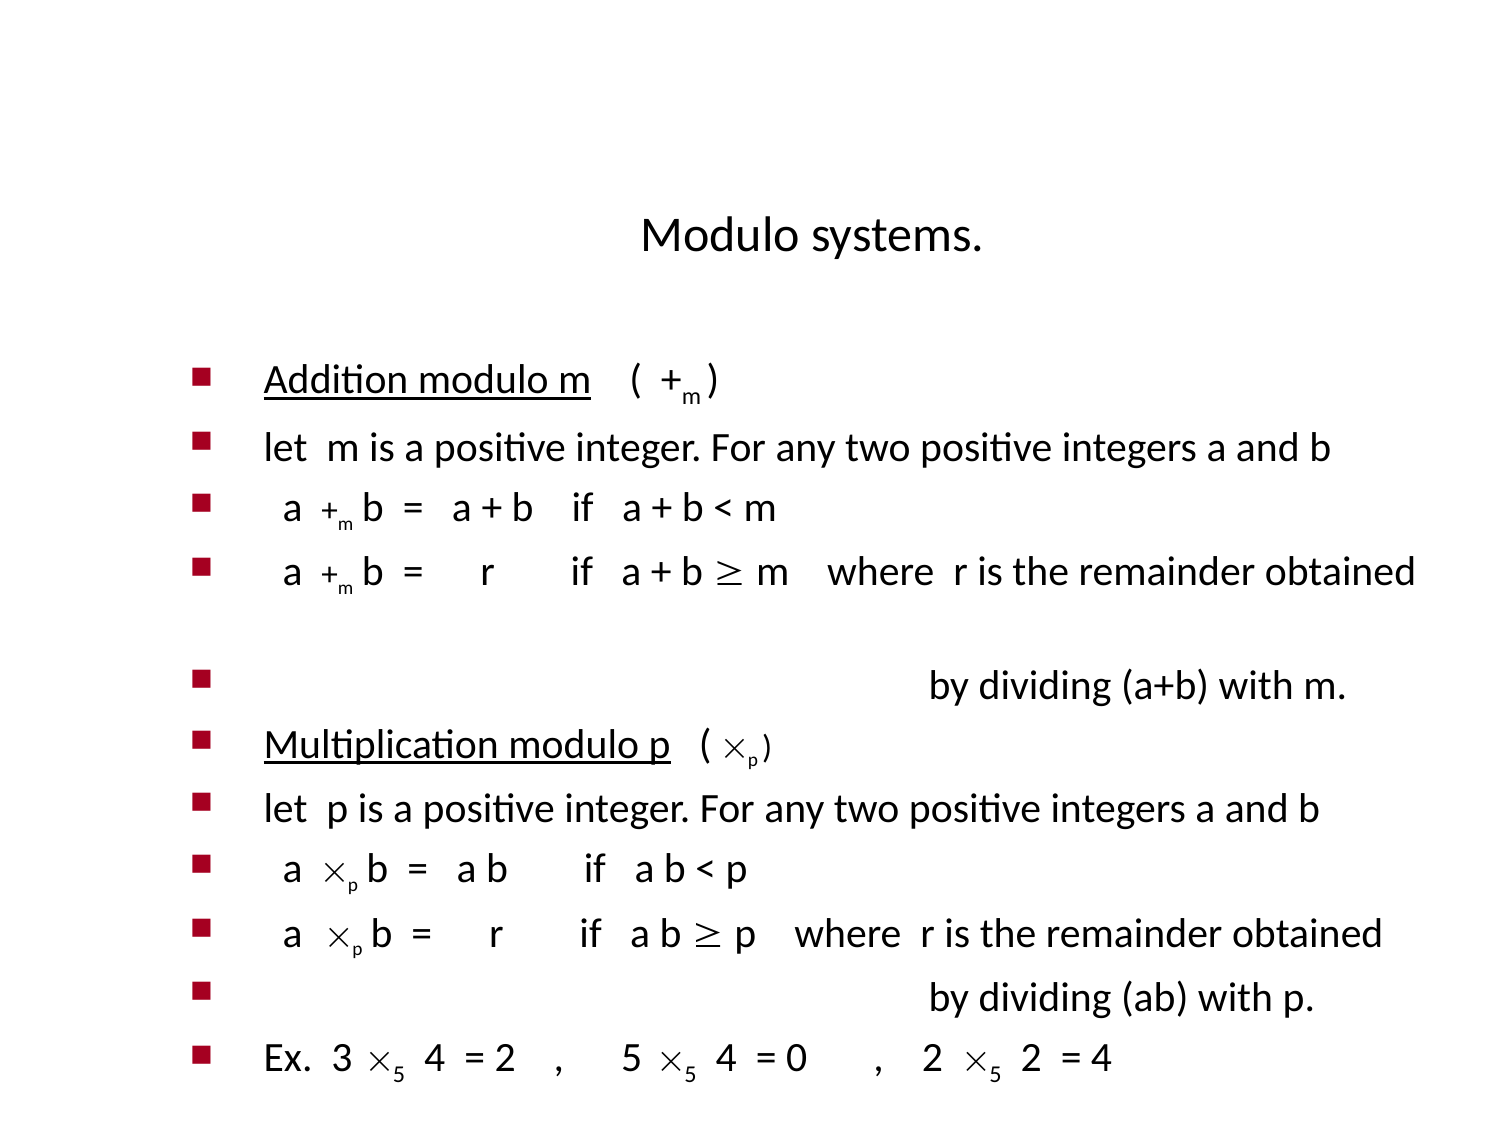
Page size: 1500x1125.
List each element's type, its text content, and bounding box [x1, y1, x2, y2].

title Modulo systems. [174, 136, 1451, 325]
list Addition modulo m ( +m ) let m is a positive integer. For any two positive integers a and b a +m b = a + b if a + b < m a +m b = r if a + b  m where r is the remainder obtained by dividing (a+b) with m. Multiplication modulo p ( p ) let p is a positive integer. For any two positive integers a and b a p b = a b if a b < p a p b = r if a b  p where r is the remainder obtained by dividing (ab) with p. Ex. 3 5 4 = 2 , 5 5 4 = 0 , 2 5 2 = 4 [174, 344, 1451, 1020]
